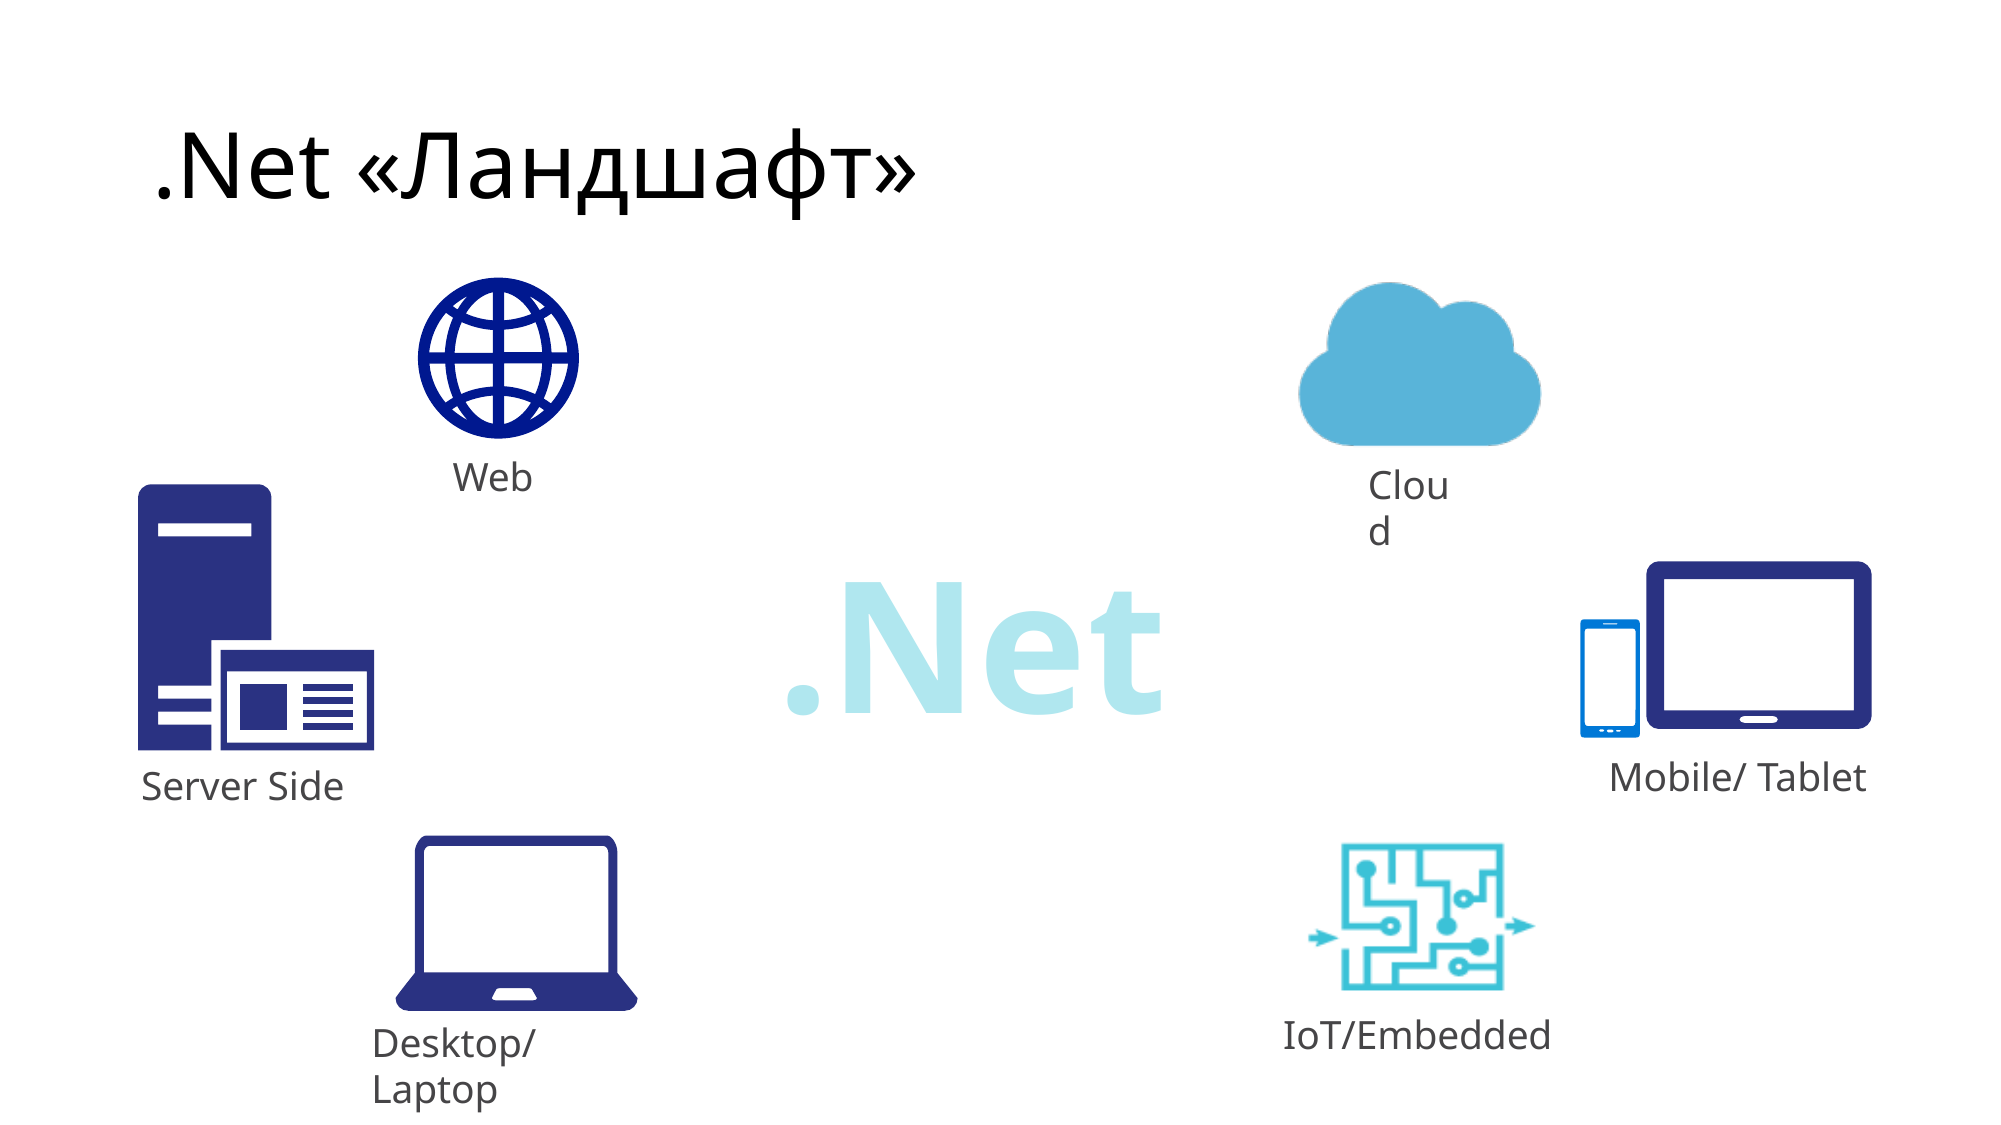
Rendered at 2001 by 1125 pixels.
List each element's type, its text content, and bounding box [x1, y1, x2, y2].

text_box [417, 277, 580, 500]
title .Net «Ландшафт» [137, 59, 1863, 278]
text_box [1578, 556, 1874, 801]
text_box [371, 835, 662, 1066]
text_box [1293, 277, 1542, 508]
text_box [1272, 818, 1563, 1058]
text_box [137, 483, 374, 809]
text_box .Net [762, 522, 1182, 758]
